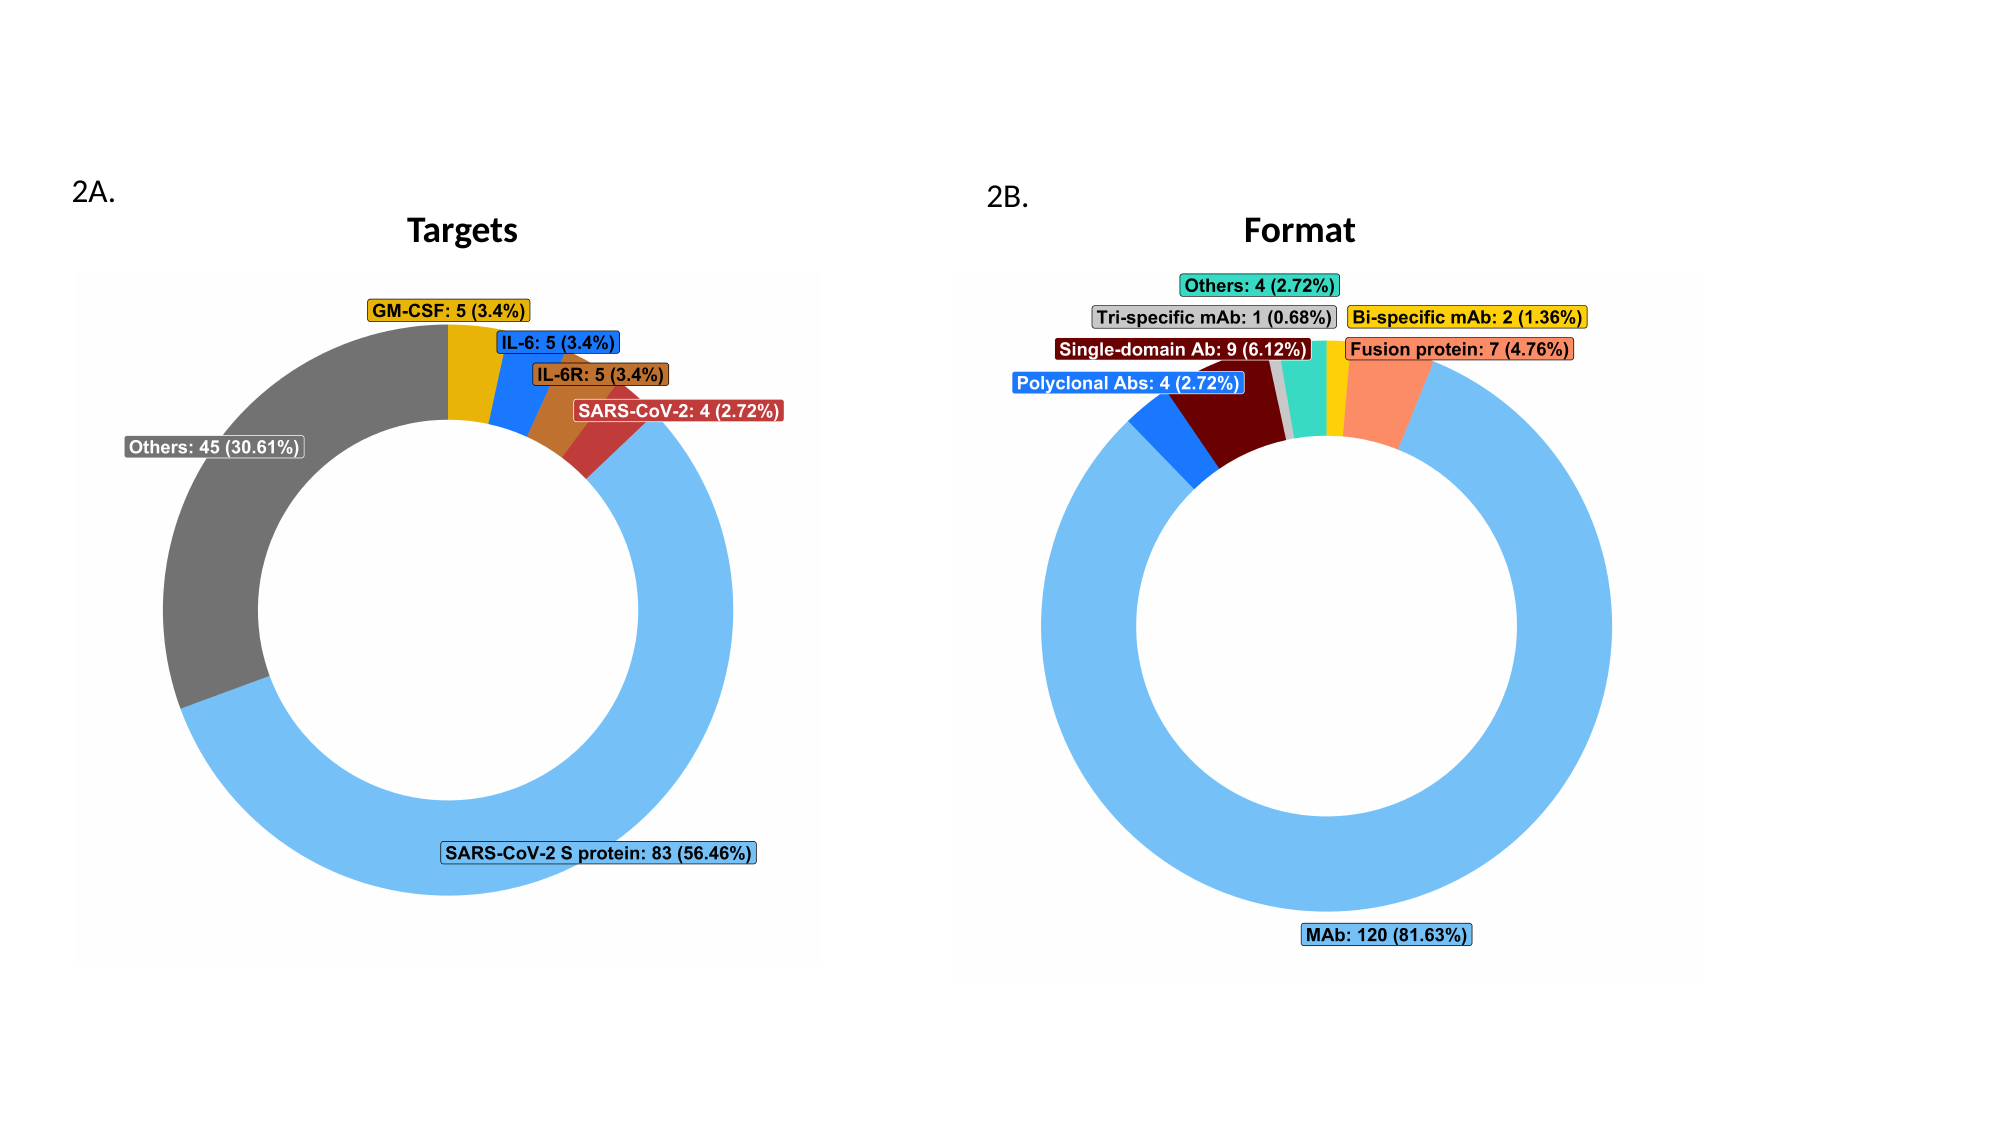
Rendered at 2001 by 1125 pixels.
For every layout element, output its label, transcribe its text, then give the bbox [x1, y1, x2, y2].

picture [954, 271, 1699, 983]
text_box 2A. [56, 161, 379, 217]
text_box 2B. [971, 166, 1294, 222]
picture [76, 271, 820, 967]
text_box Targets [392, 197, 714, 257]
text_box Format [1229, 197, 1551, 257]
